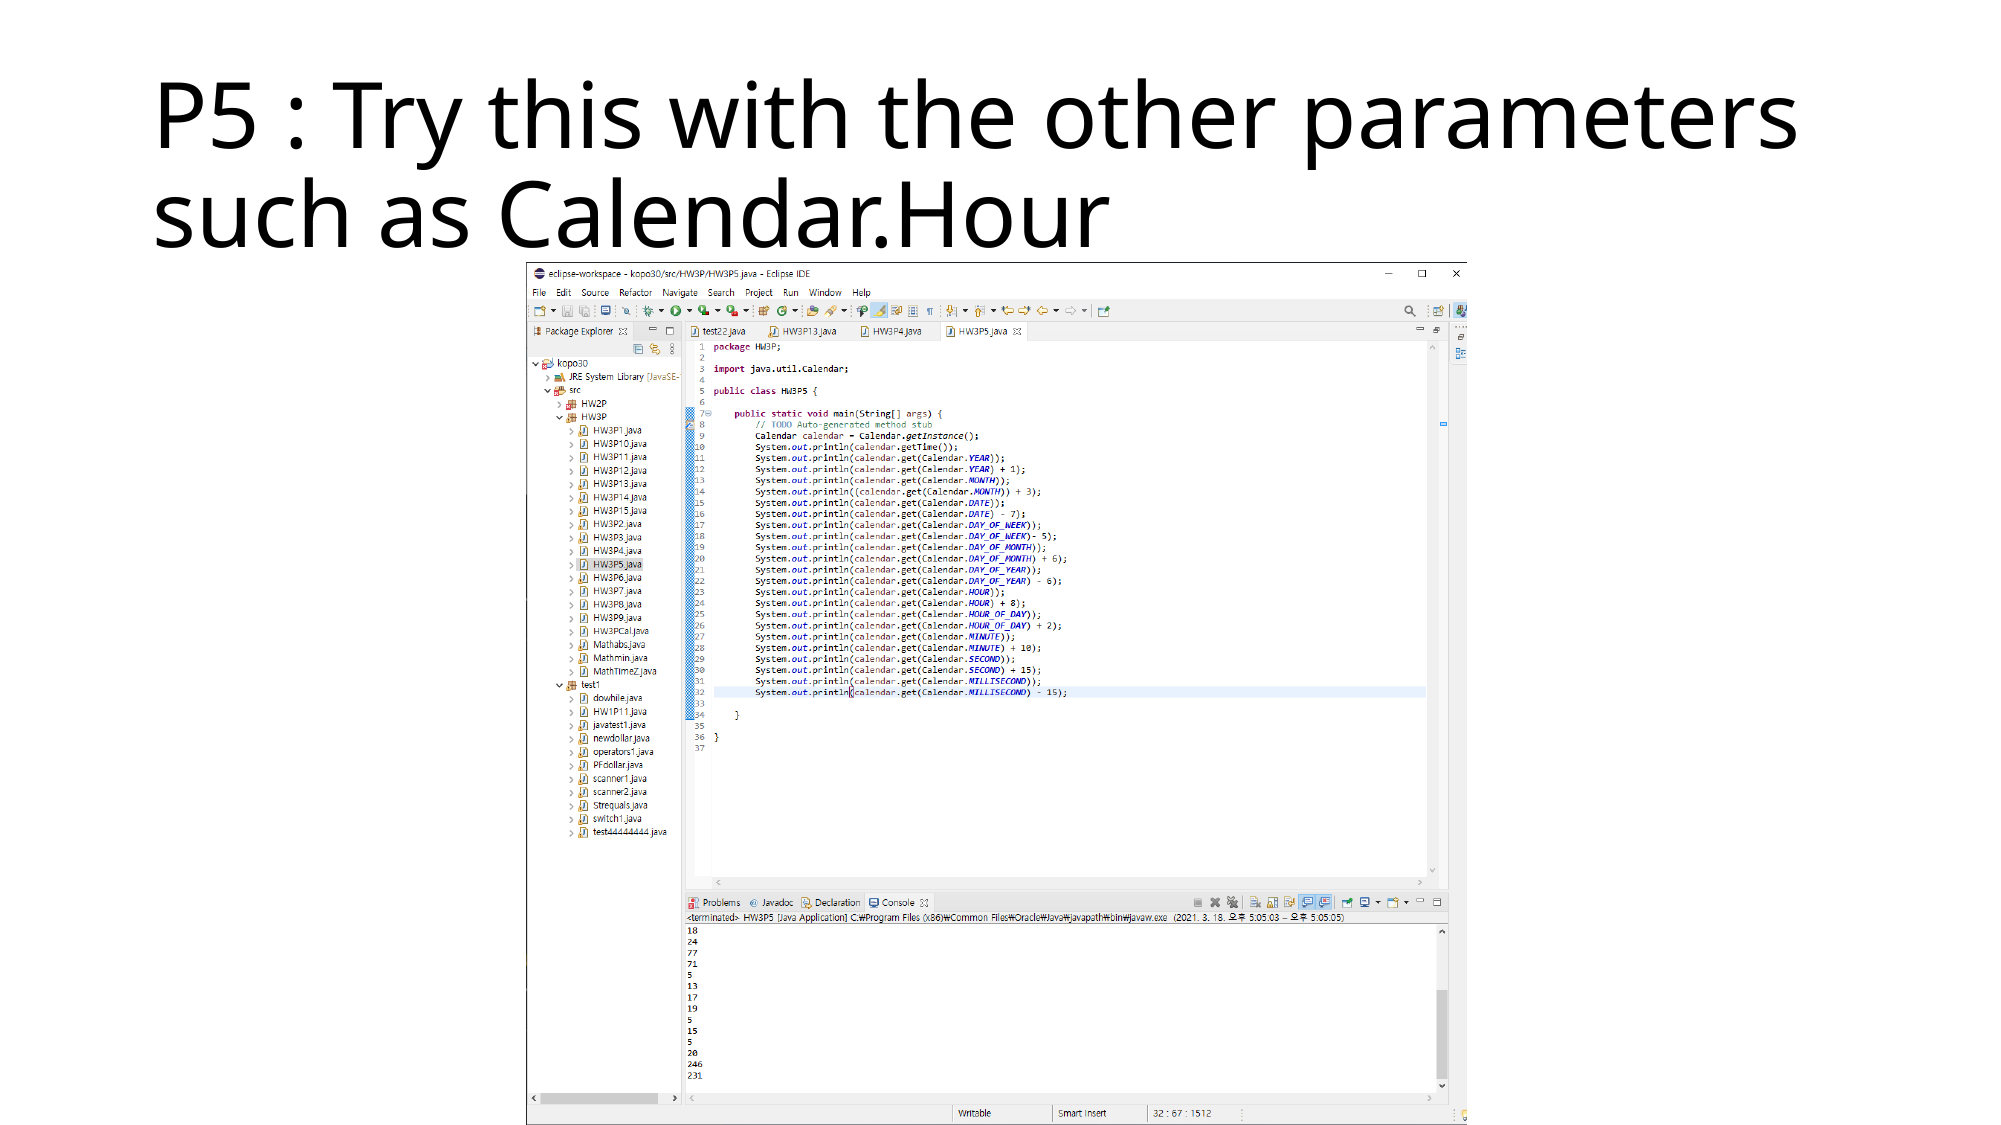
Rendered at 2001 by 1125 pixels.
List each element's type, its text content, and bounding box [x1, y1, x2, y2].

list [525, 262, 1474, 1125]
title P5 : Try this with the other parameters such as Calendar.Hour [137, 59, 1863, 278]
